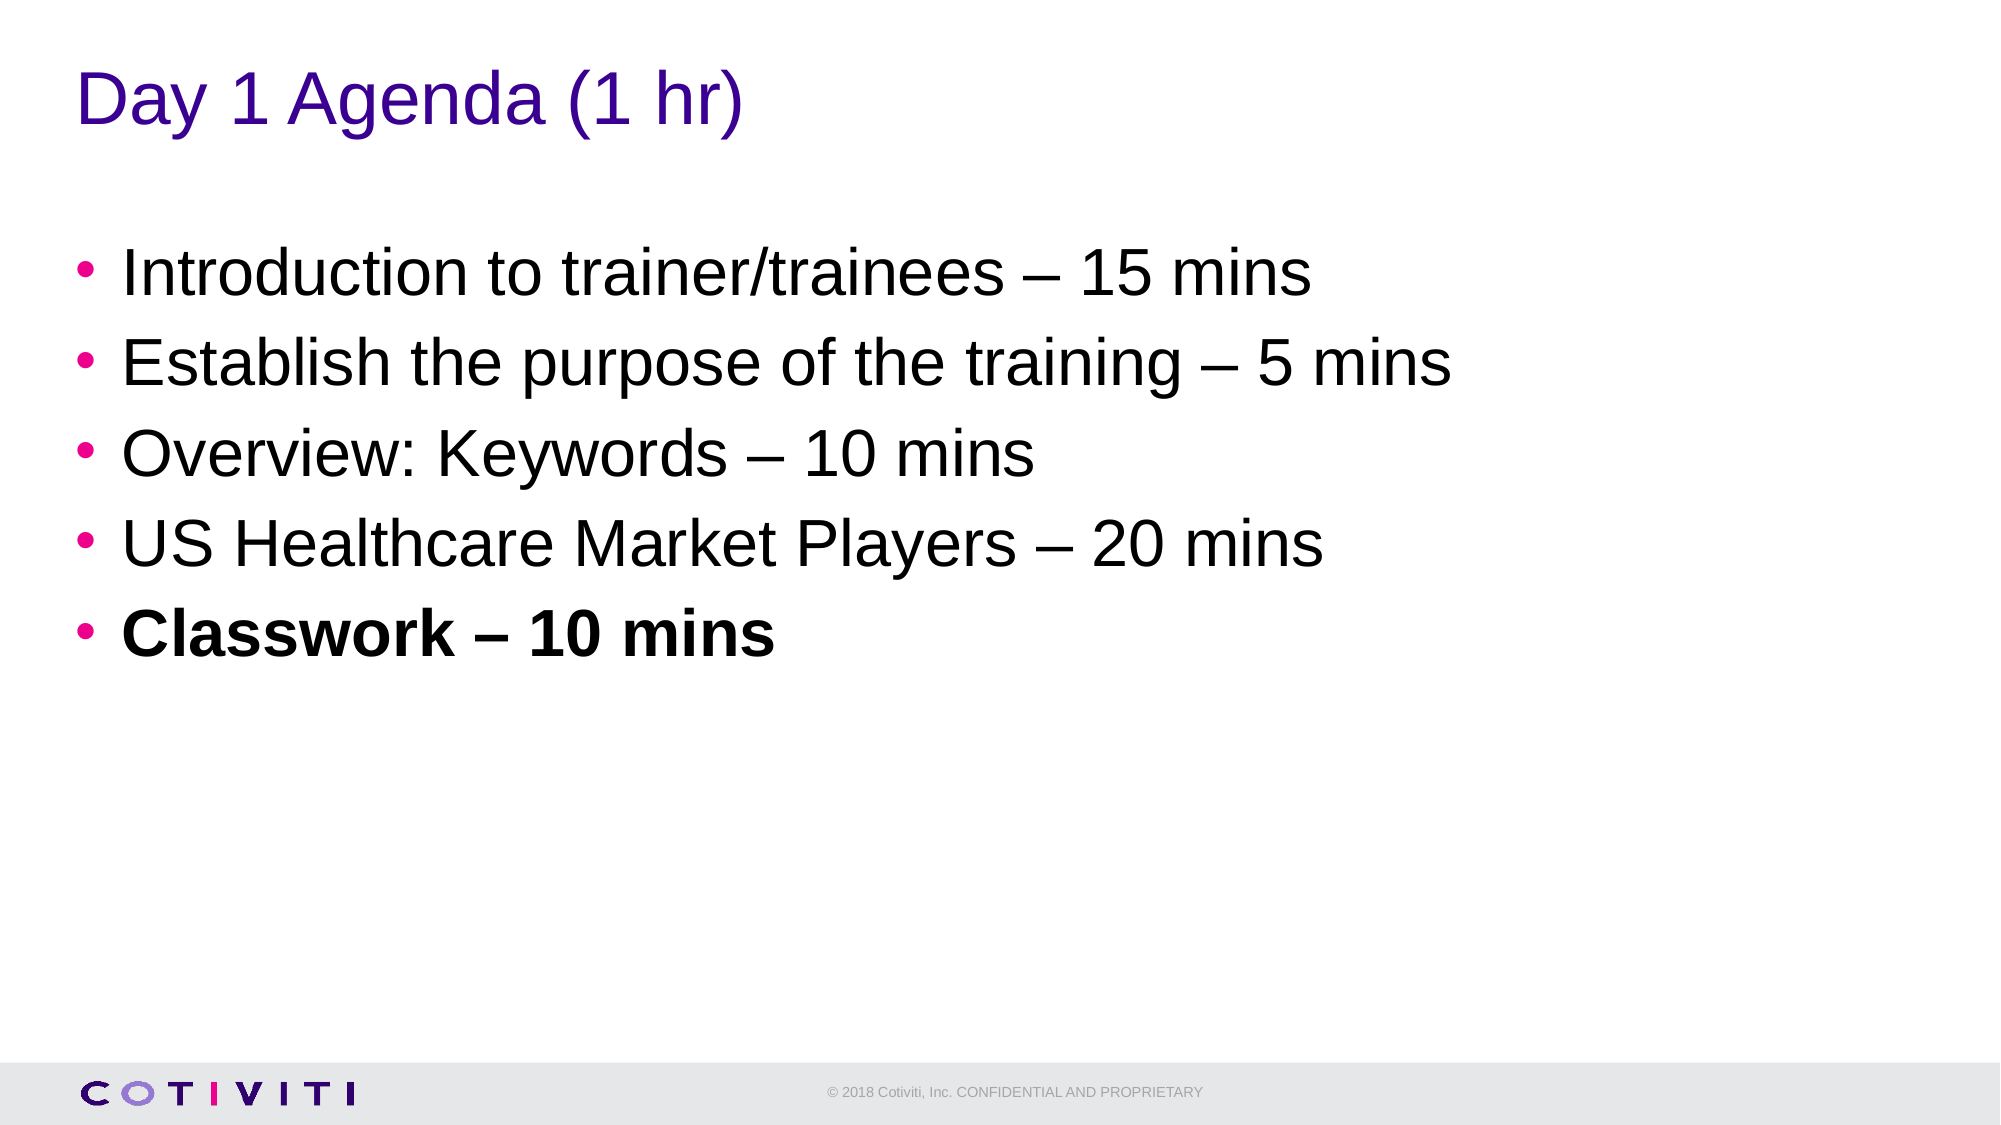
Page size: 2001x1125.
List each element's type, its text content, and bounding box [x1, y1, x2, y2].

title Day 1 Agenda (1 hr) [75, 59, 1925, 210]
list Introduction to trainer/trainees – 15 mins Establish the purpose of the training – 5 mins Overview: Keywords – 10 mins US Healthcare Market Players – 20 mins Classwork – 10 mins [75, 228, 1925, 1014]
picture [75, 1066, 369, 1119]
